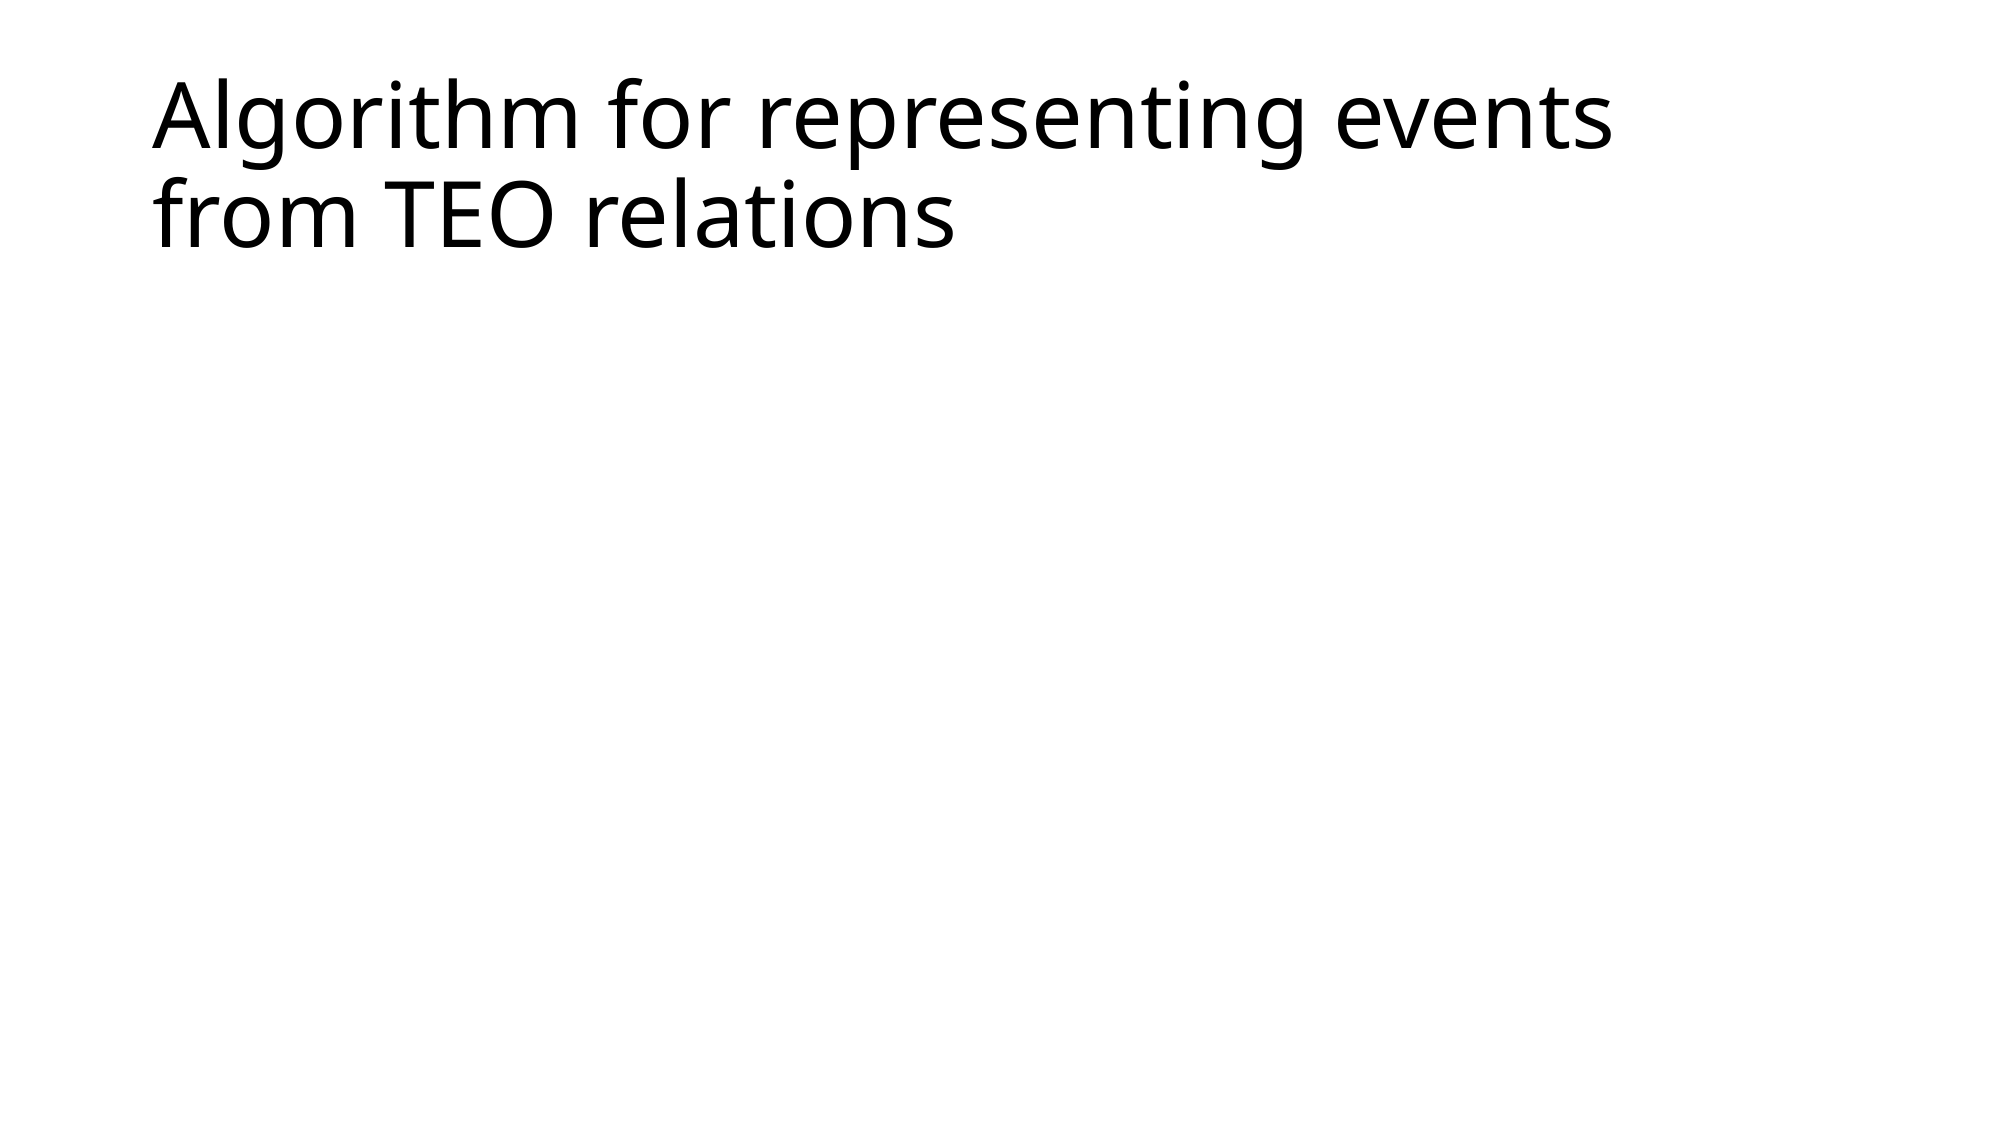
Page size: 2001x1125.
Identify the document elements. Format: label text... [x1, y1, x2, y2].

title Algorithm for representing events from TEO relations [137, 59, 1863, 278]
